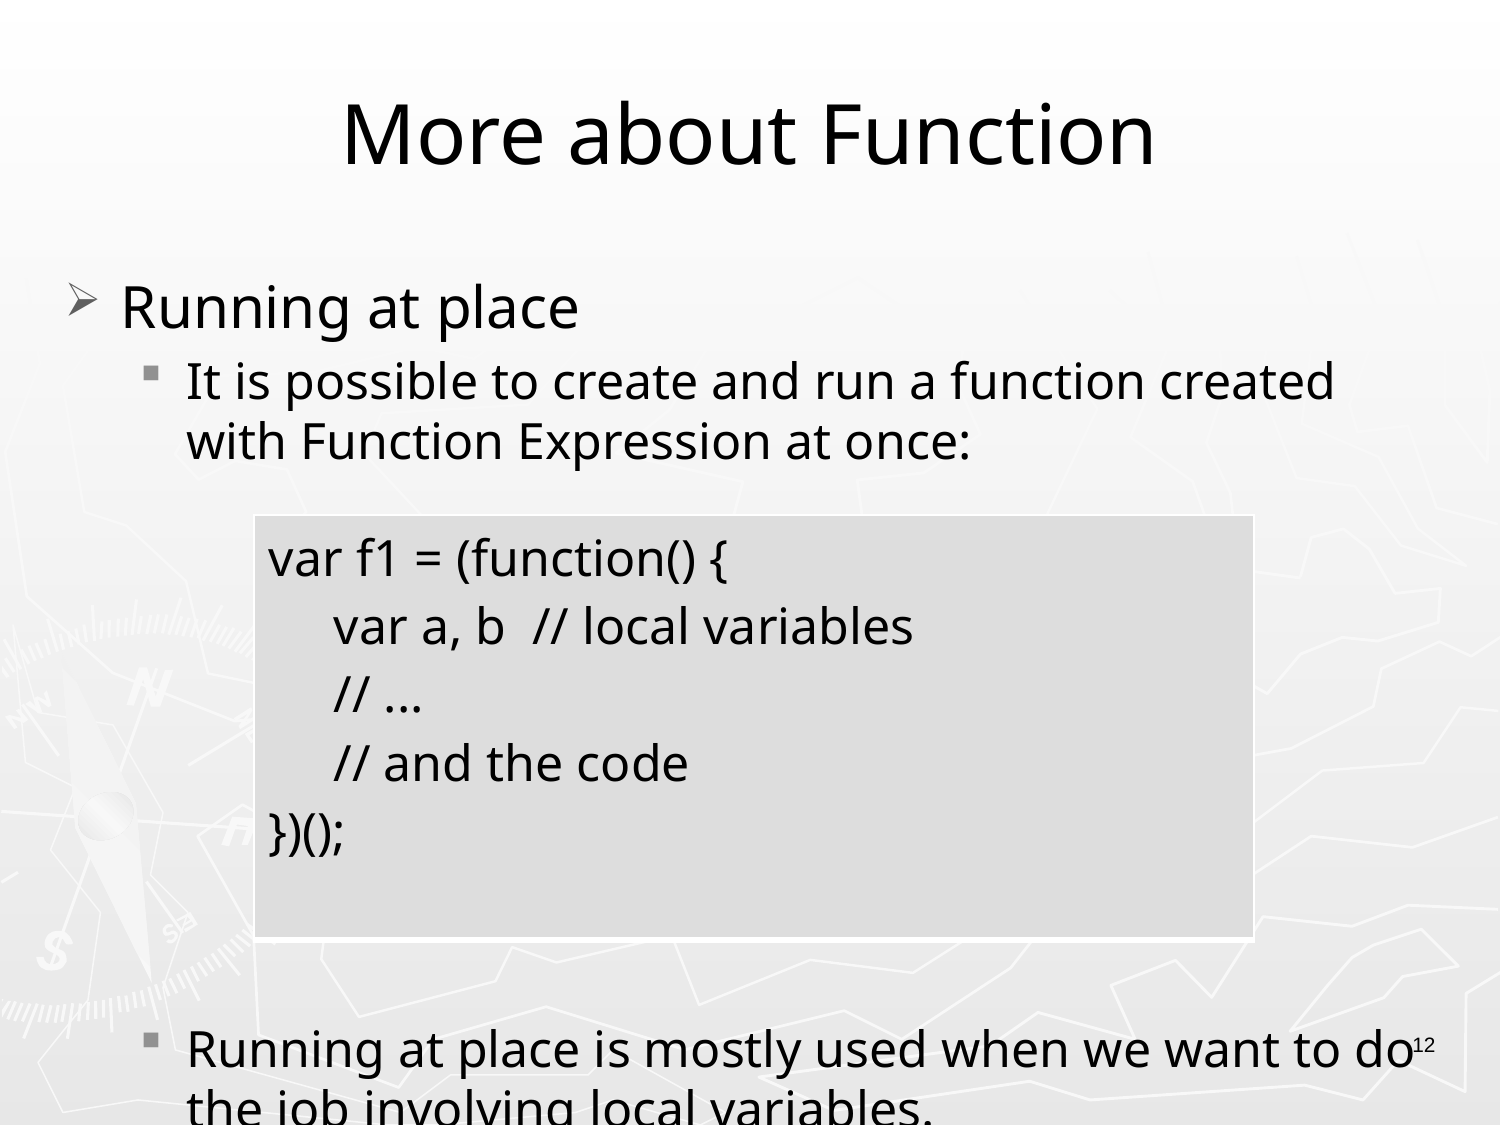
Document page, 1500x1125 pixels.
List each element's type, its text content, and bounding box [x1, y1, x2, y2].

title More about Function [49, 37, 1451, 225]
table_header var f1 = (function() { var a, b // local variables // ... // and the code })(); [255, 516, 1253, 937]
slide_number 12 [1074, 1024, 1451, 1103]
list Running at place It is possible to create and run a function created with Function Expression at once: Running at place is mostly used when we want to do the job involving local variables. [49, 262, 1451, 1001]
